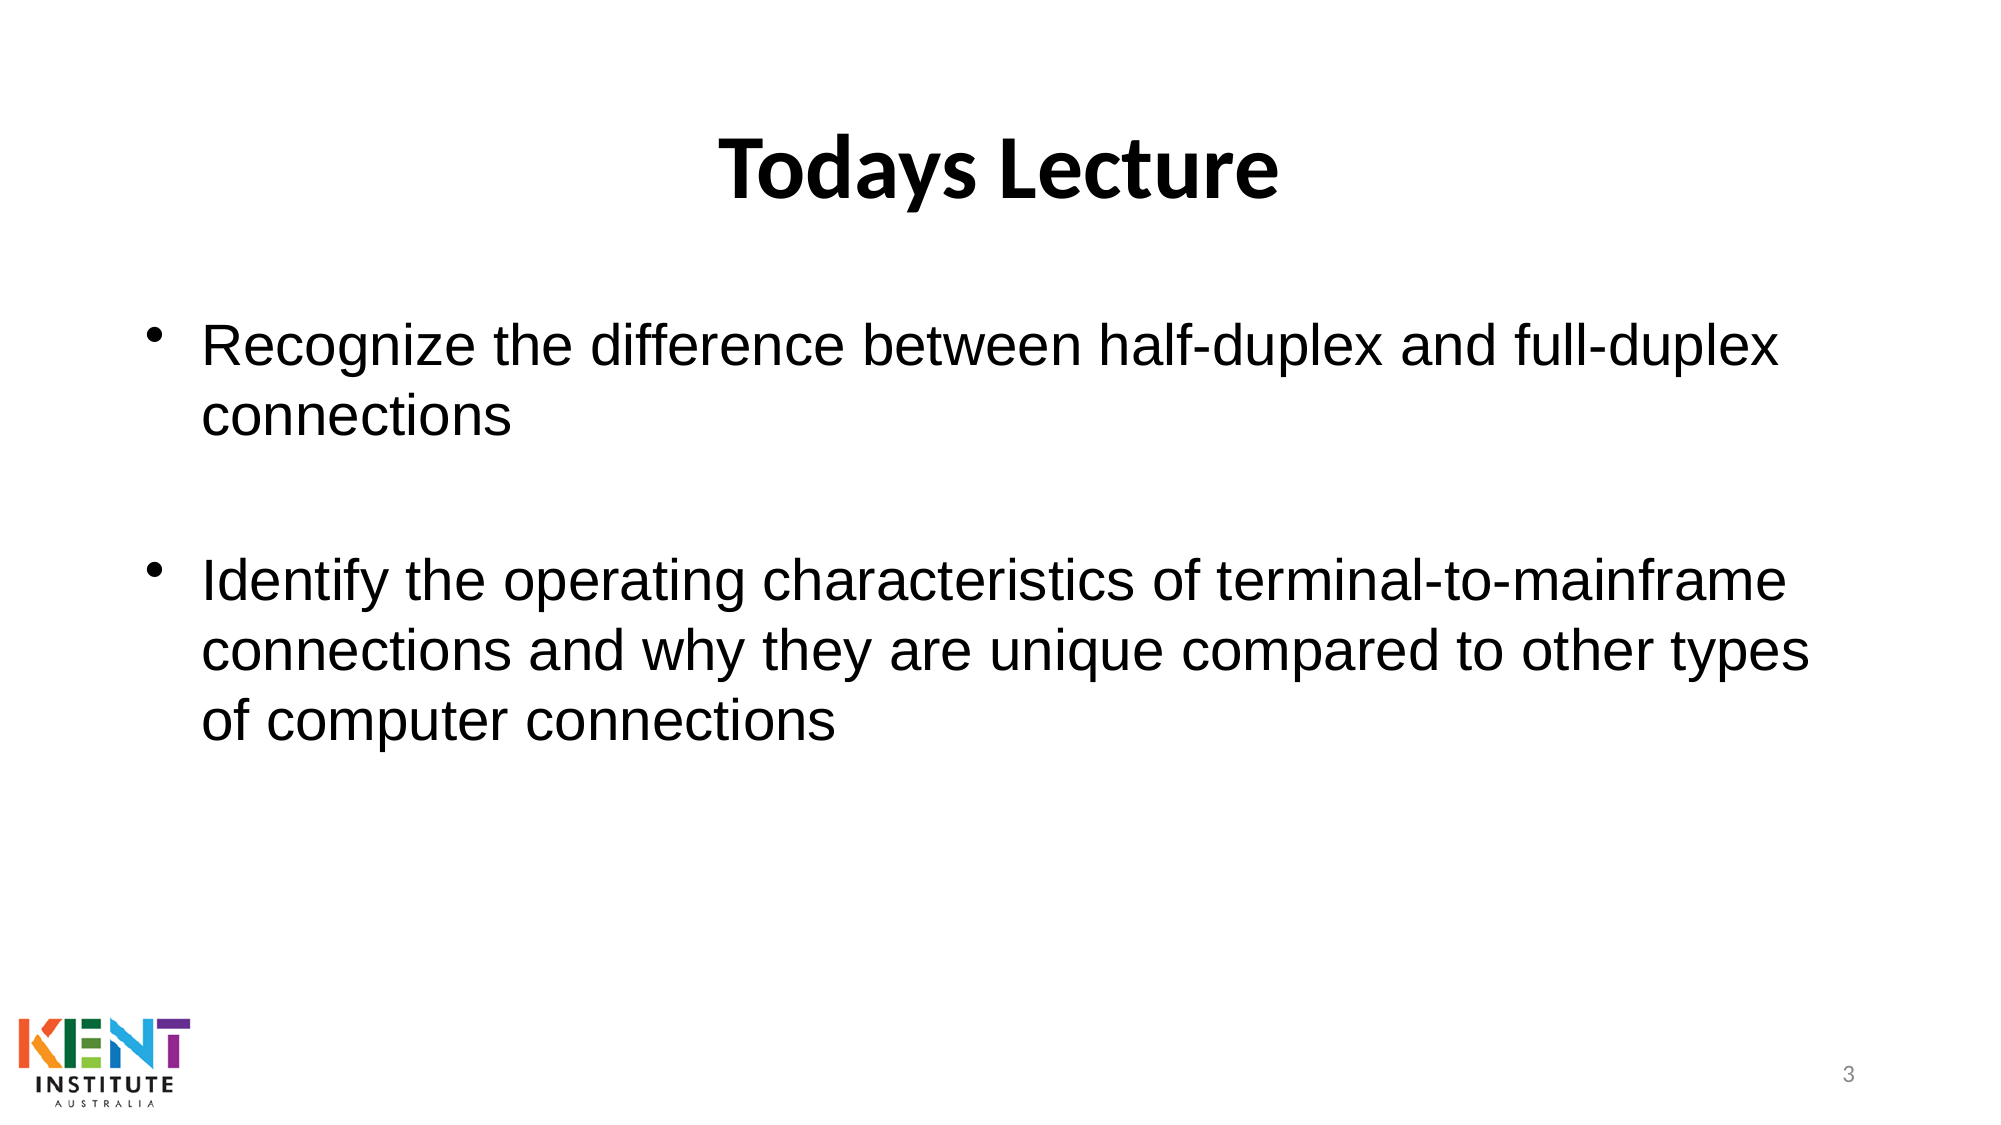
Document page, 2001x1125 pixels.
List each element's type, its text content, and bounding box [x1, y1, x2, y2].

list Recognize the difference between half-duplex and full-duplex connections Identify the operating characteristics of terminal-to-mainframe connections and why they are unique compared to other types of computer connections [136, 298, 1842, 1014]
picture [0, 1000, 208, 1125]
slide_number 3 [1832, 1050, 1863, 1096]
title Todays Lecture [136, 59, 1863, 278]
